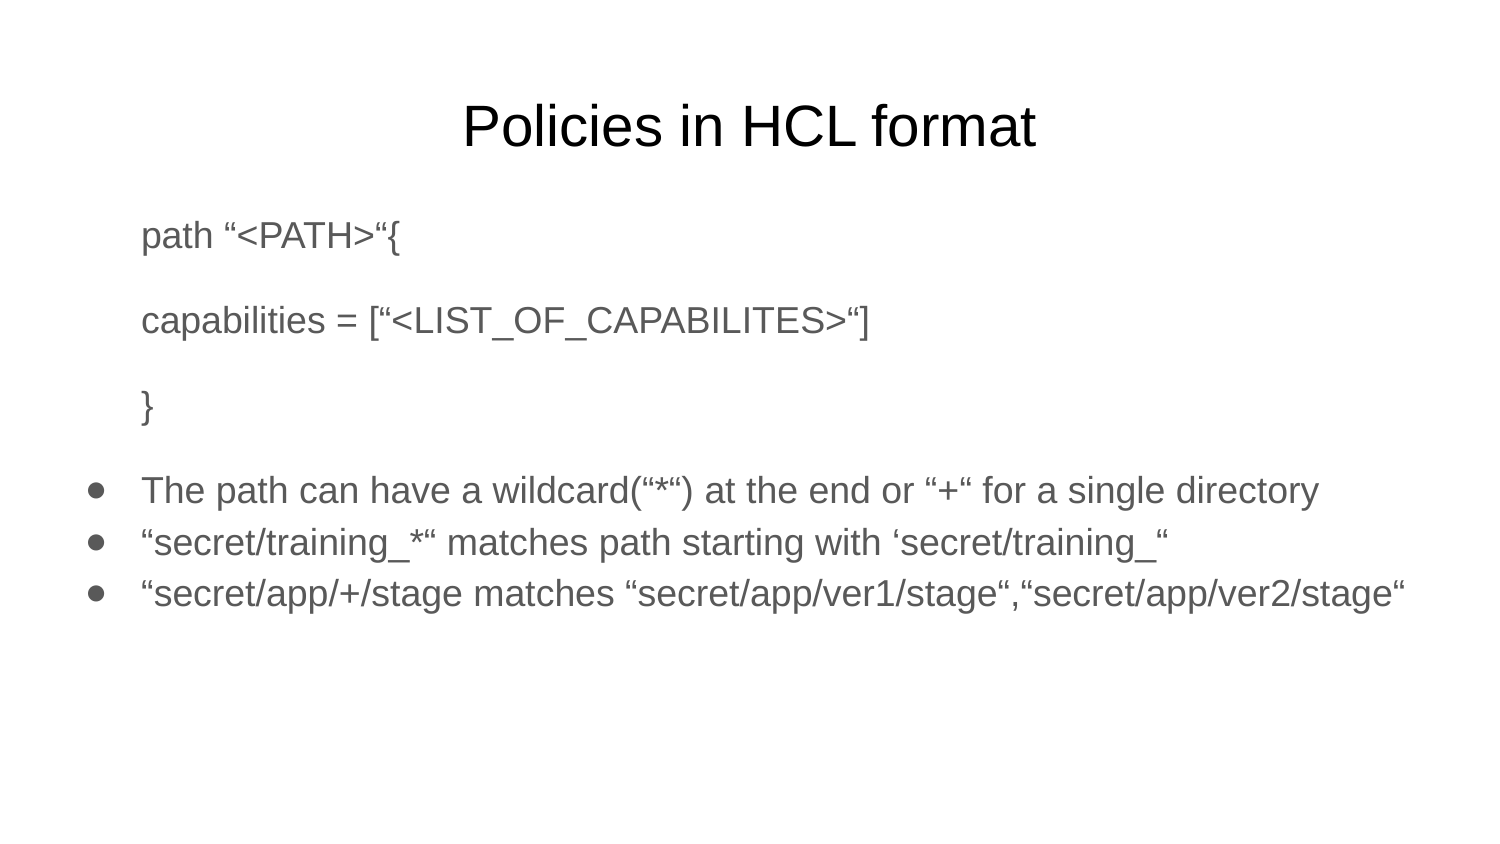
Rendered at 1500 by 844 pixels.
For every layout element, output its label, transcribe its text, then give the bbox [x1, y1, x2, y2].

title Policies in HCL format [51, 72, 1449, 167]
list path “<PATH>“{ capabilities = [“<LIST_OF_CAPABILITES>“] } The path can have a wildcard(“*“) at the end or “+“ for a single directory “secret/training_*“ matches path starting with ‘secret/training_“ “secret/app/+/stage matches “secret/app/ver1/stage“,“secret/app/ver2/stage“ [51, 189, 1449, 750]
